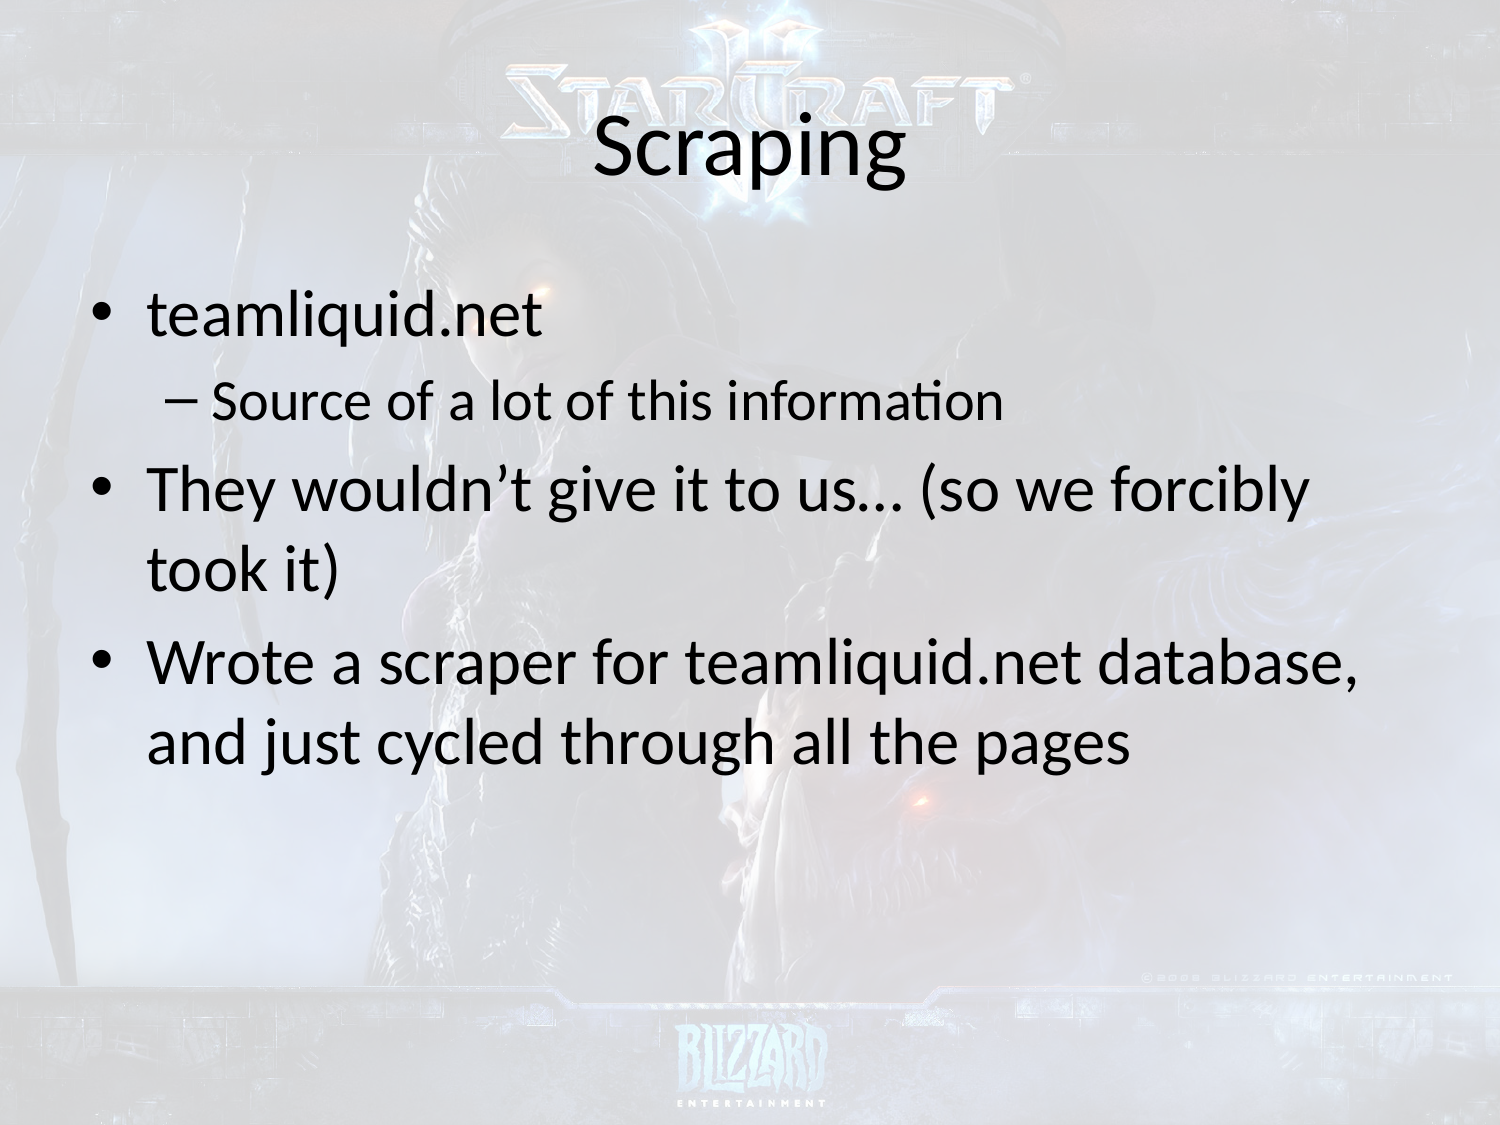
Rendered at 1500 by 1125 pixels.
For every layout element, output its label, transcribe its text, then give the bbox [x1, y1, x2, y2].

title Scraping [75, 45, 1425, 233]
list teamliquid.net Source of a lot of this information They wouldn’t give it to us… (so we forcibly took it) Wrote a scraper for teamliquid.net database, and just cycled through all the pages [75, 262, 1425, 1005]
